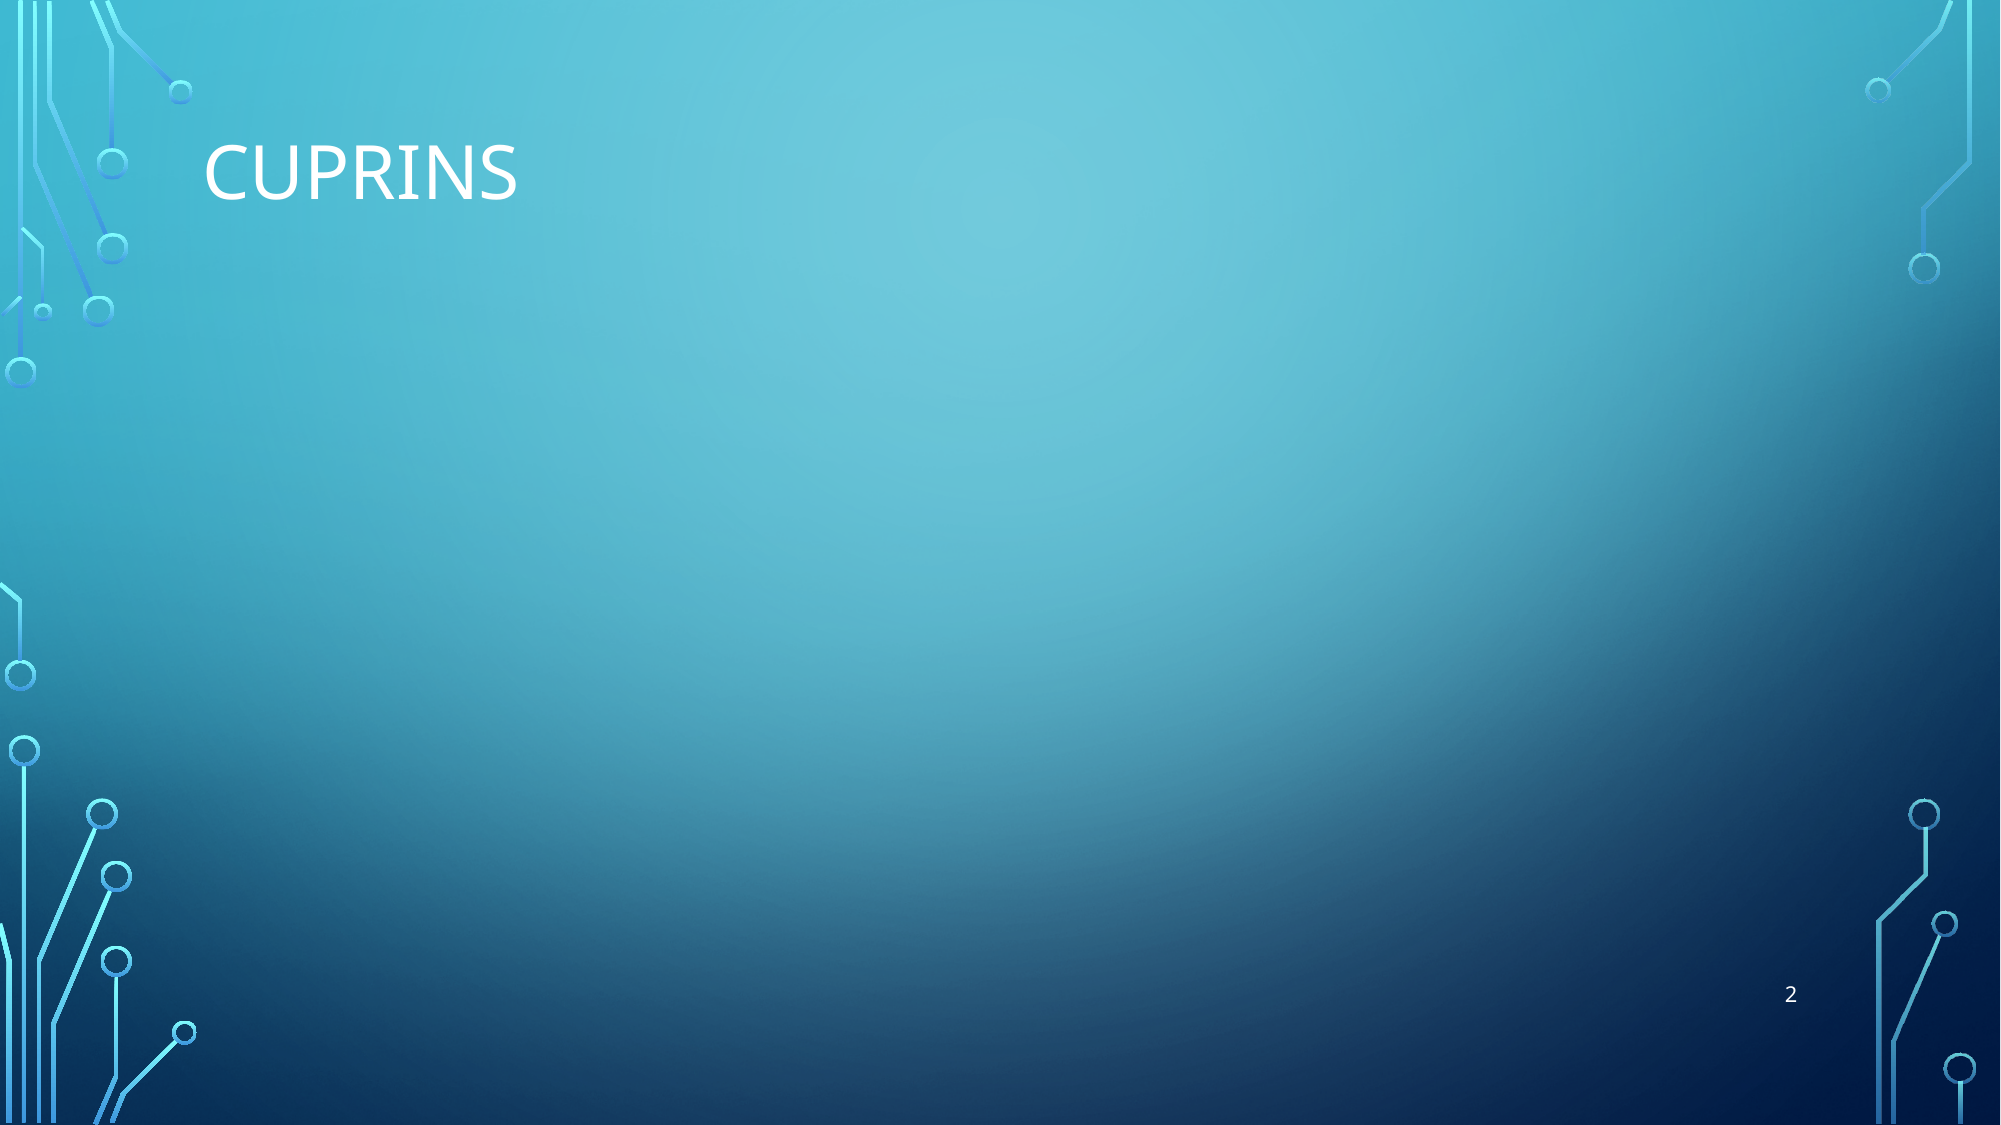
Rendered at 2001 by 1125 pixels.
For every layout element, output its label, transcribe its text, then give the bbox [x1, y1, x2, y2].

slide_number 2 [1685, 965, 1813, 1025]
title Cuprins [187, 53, 1813, 297]
